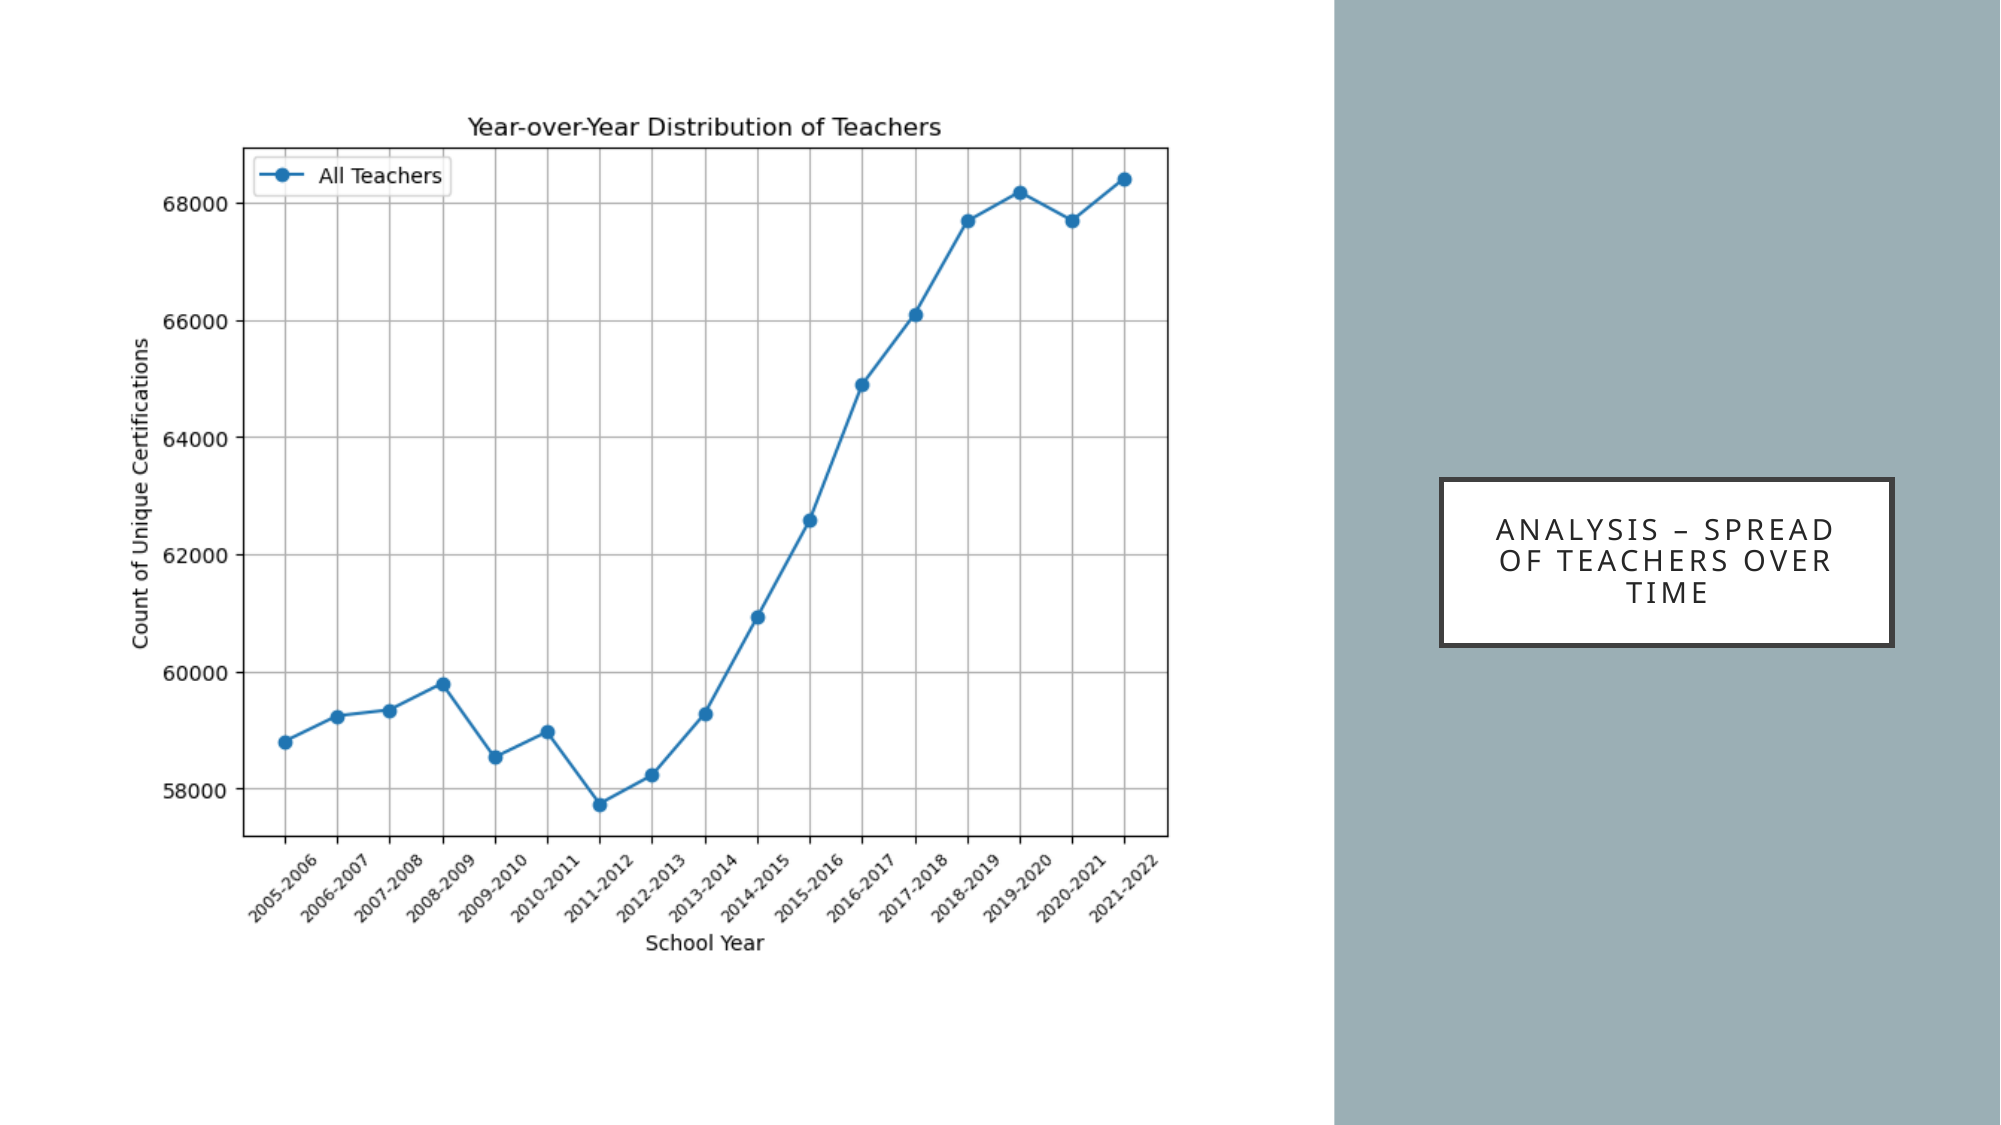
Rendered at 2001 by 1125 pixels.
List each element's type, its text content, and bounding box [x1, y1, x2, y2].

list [109, 106, 1230, 967]
title Analysis – spread of Teachers Over Time [1439, 477, 1895, 648]
text_box [0, 0, 1335, 1125]
